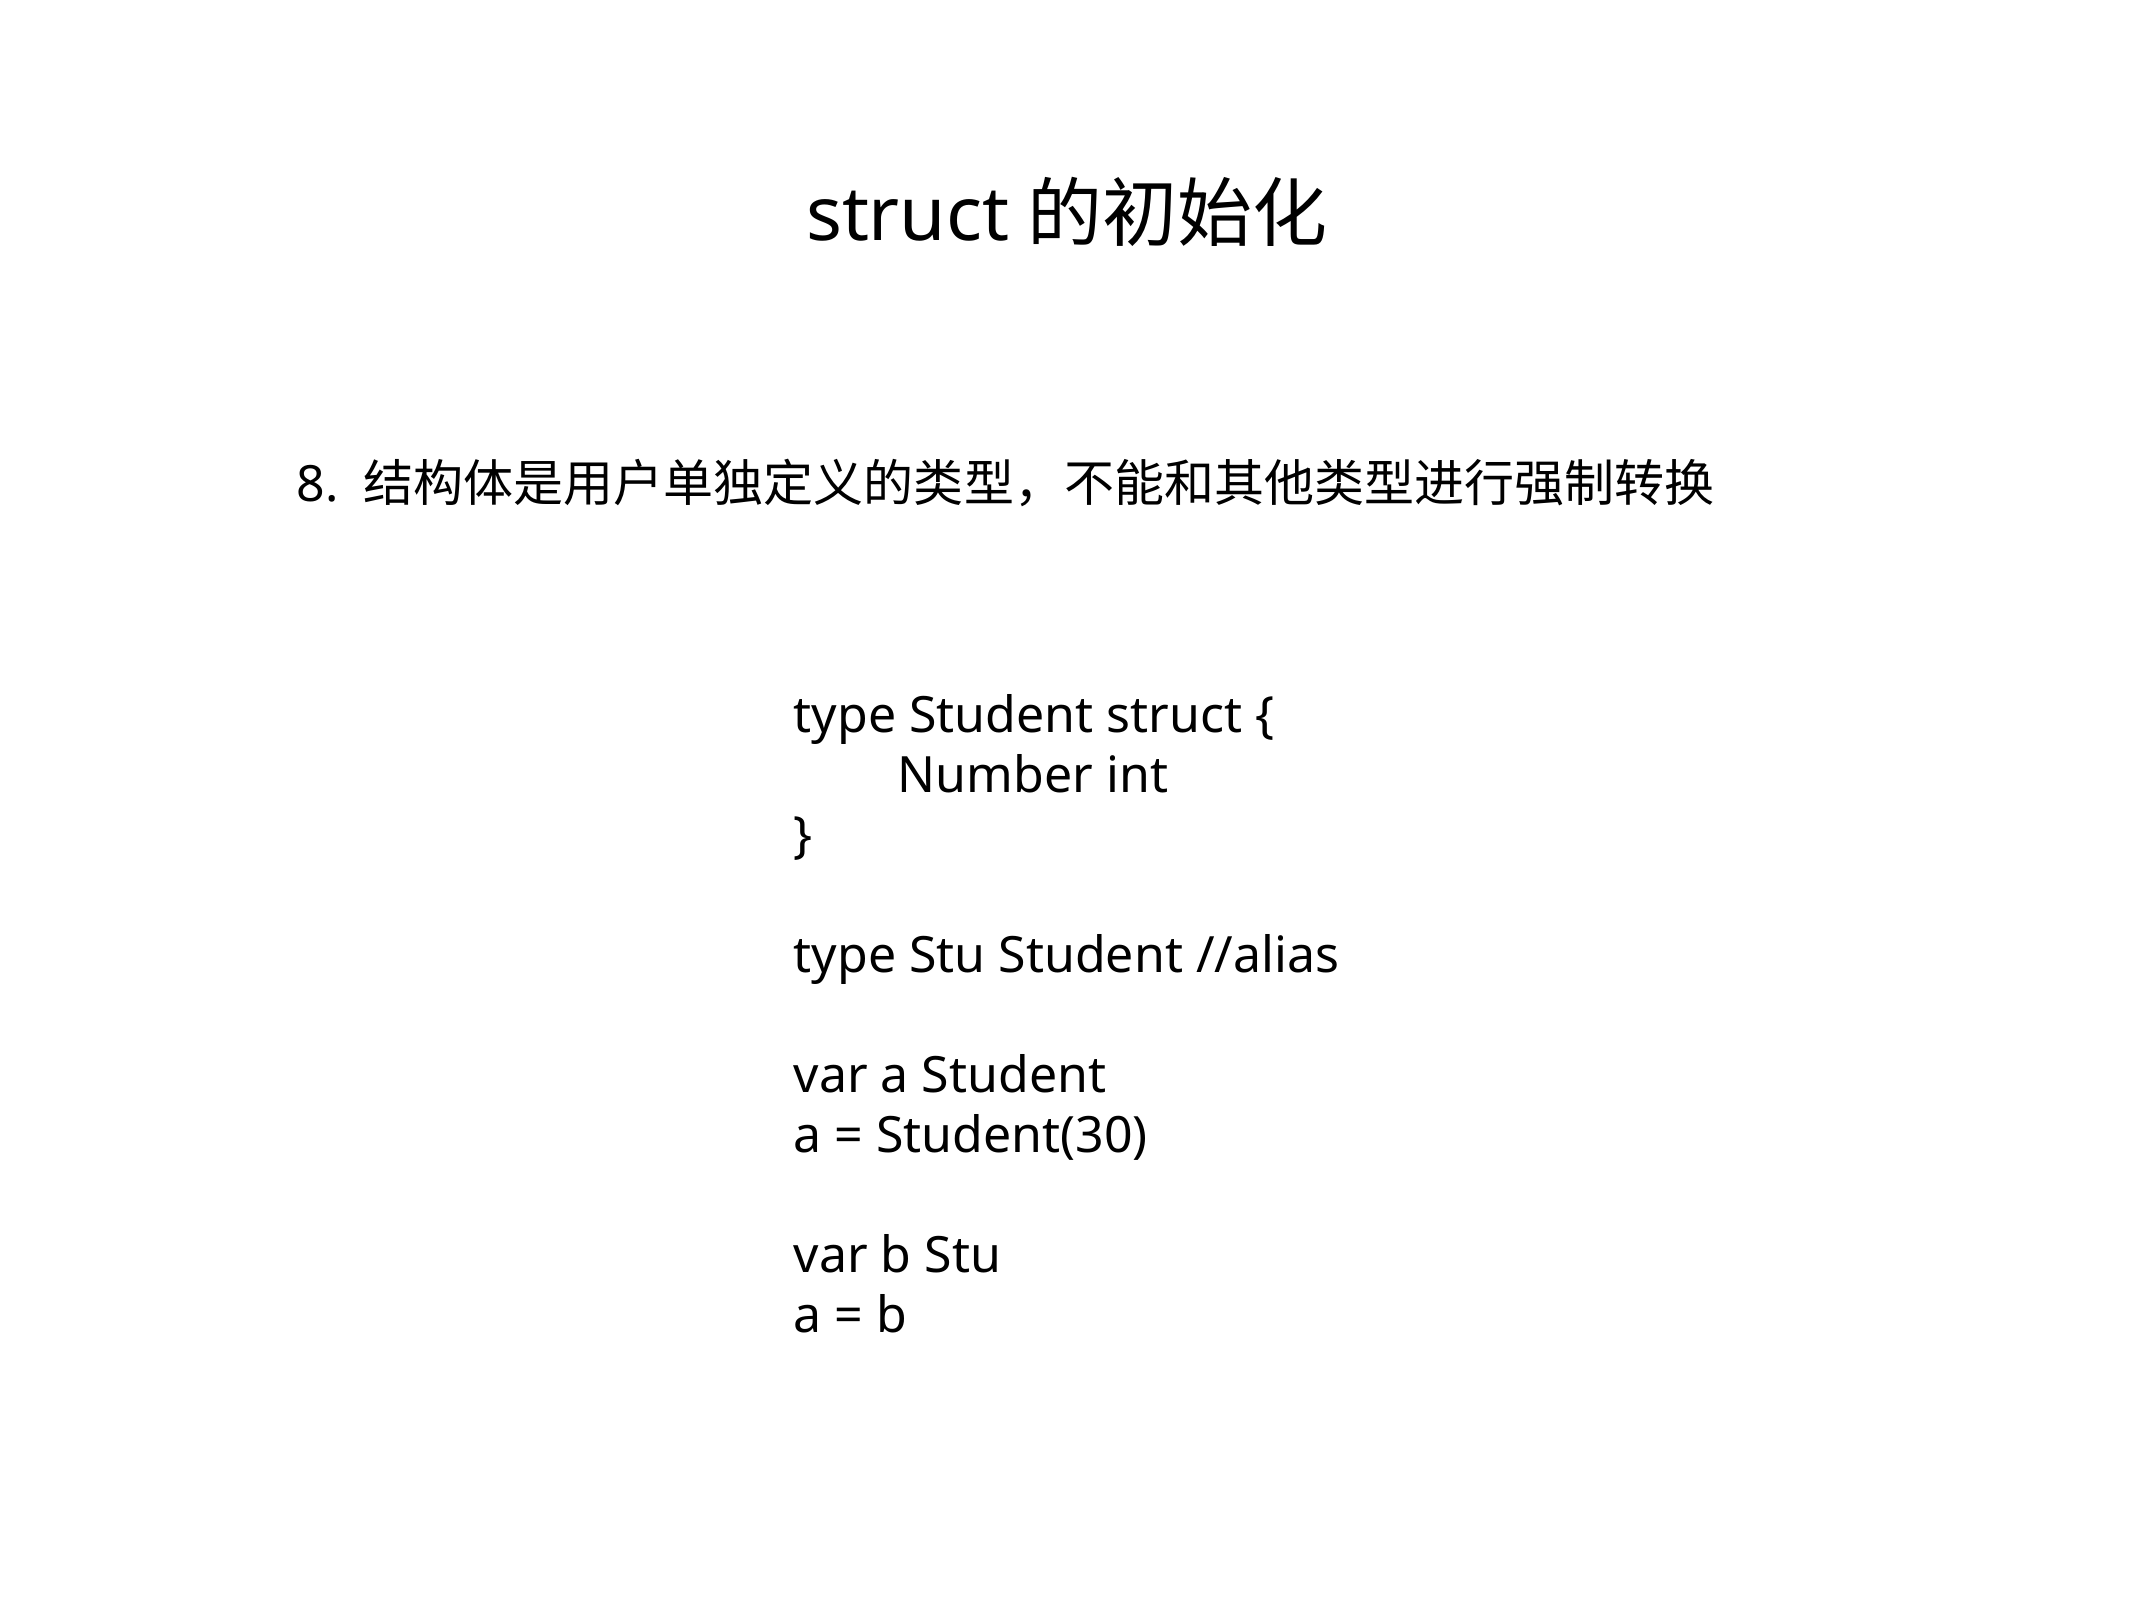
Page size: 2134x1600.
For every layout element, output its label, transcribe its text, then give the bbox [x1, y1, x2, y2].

text_box type Student struct { Number int } type Stu Student //alias var a Student a = Student(30) var b Stu a = b [785, 674, 1348, 1351]
text_box struct的初始化 [797, 157, 1336, 264]
text_box 8. 结构体是用户单独定义的类型，不能和其他类型进行强制转换 [288, 442, 1722, 520]
